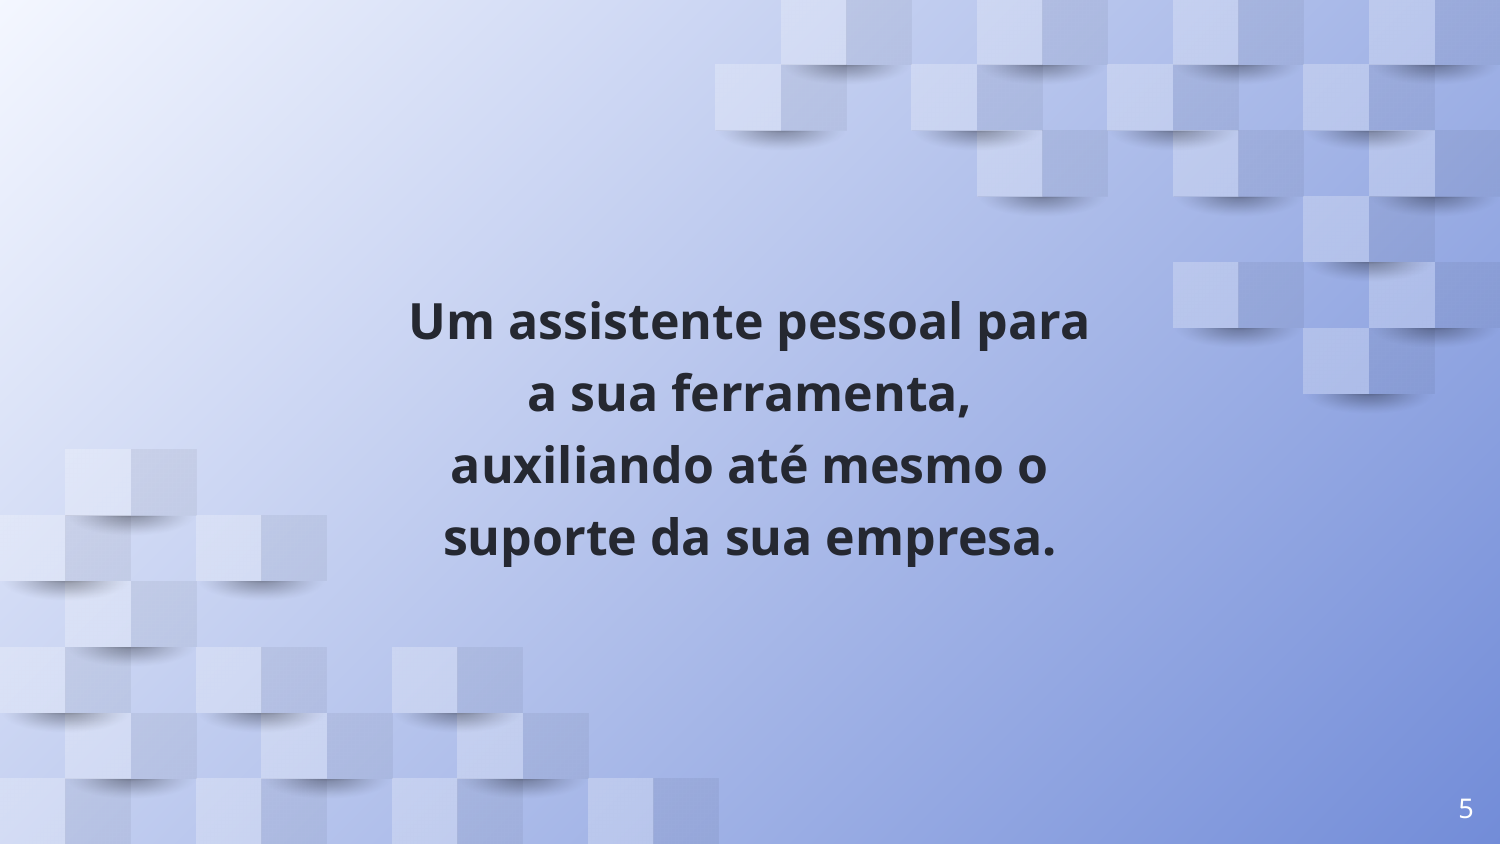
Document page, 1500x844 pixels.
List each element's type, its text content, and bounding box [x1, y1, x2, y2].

slide_number ‹#› [1431, 776, 1500, 844]
picture [0, 449, 719, 844]
list Um assistente pessoal para a sua ferramenta, auxiliando até mesmo o suporte da sua empresa. [408, 199, 1092, 644]
picture [715, 0, 1500, 414]
